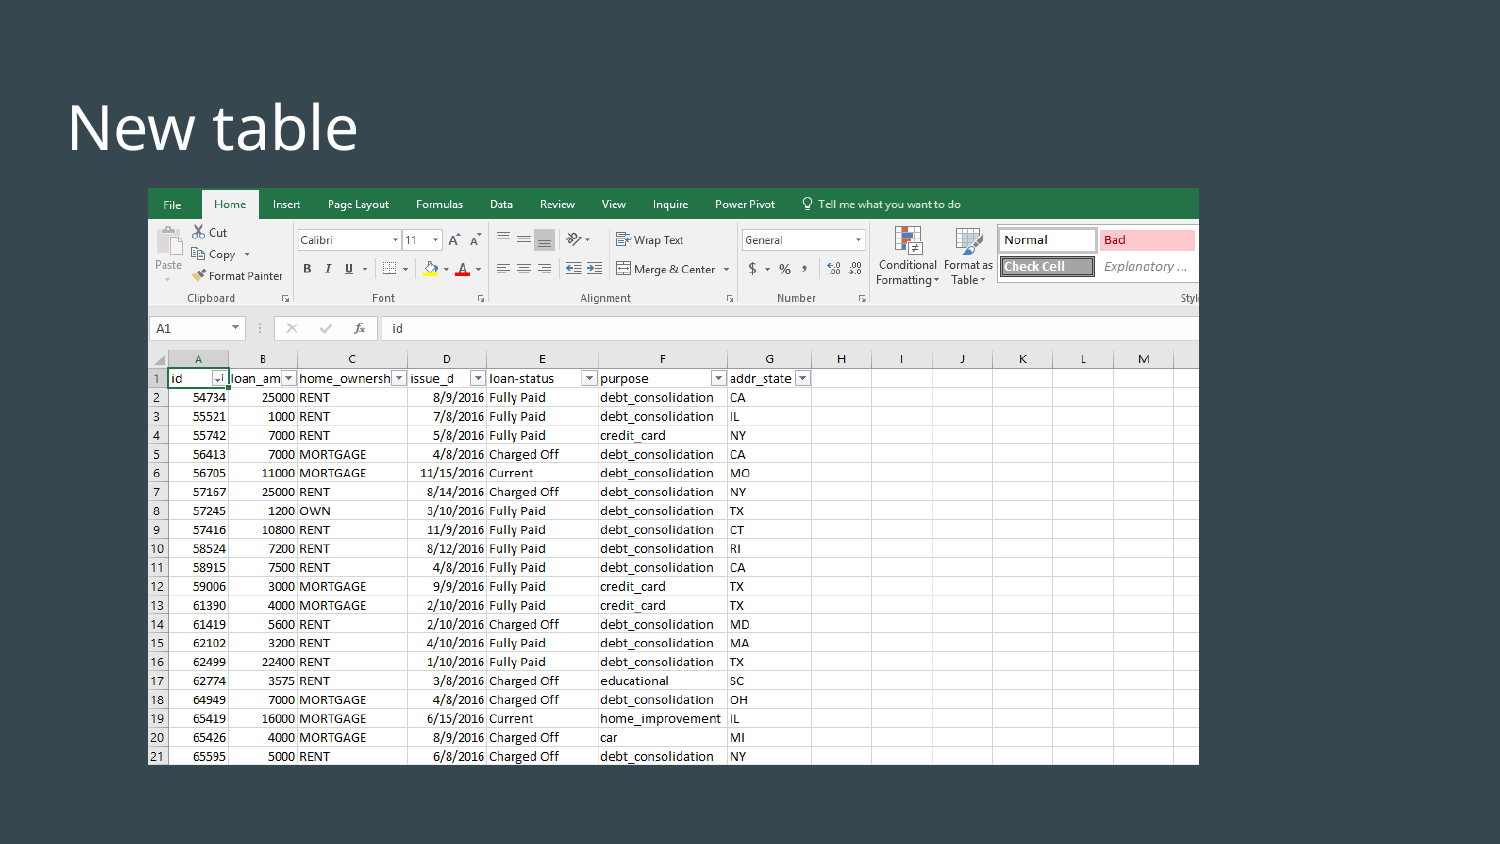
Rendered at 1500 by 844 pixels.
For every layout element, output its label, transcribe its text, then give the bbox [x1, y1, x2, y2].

picture [148, 188, 1200, 766]
title New table [51, 72, 1449, 167]
